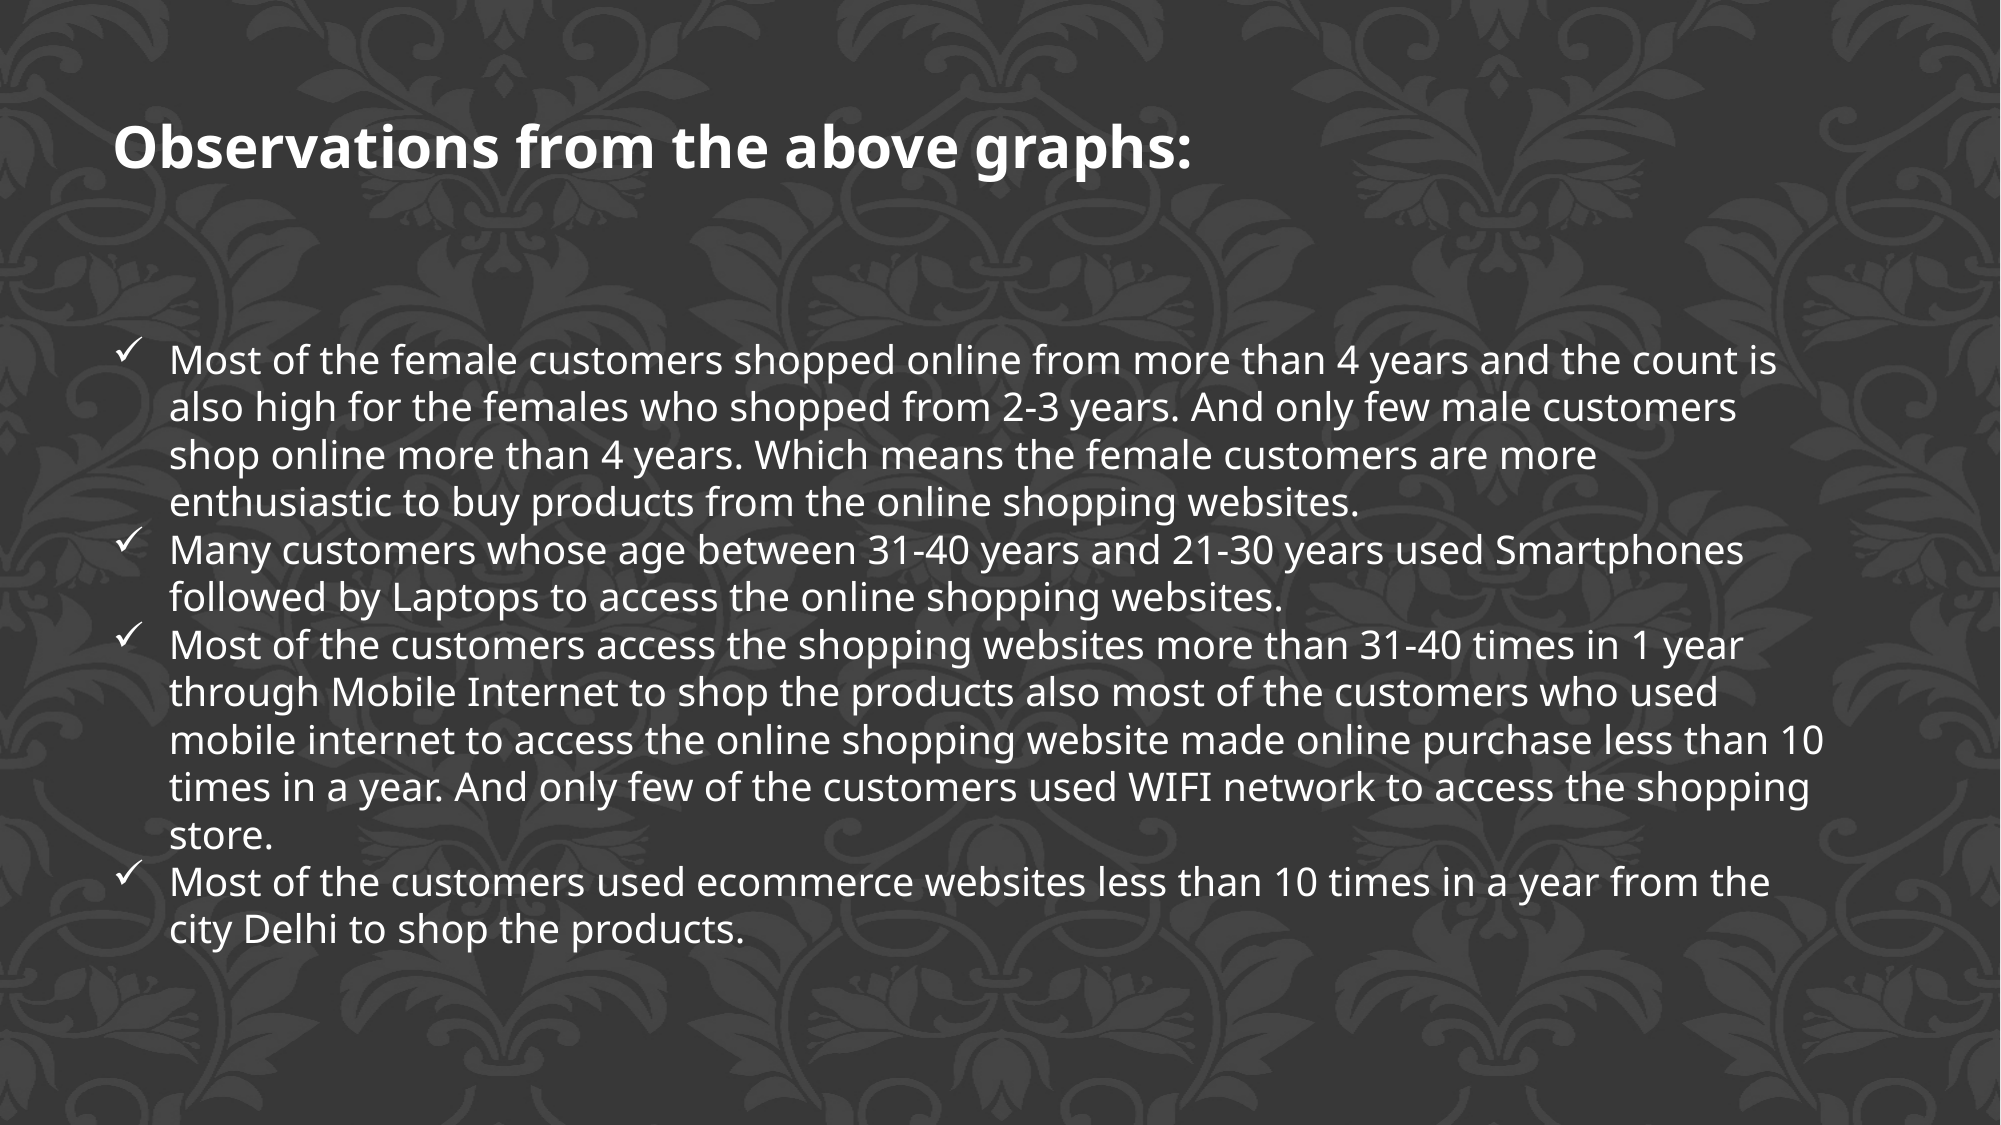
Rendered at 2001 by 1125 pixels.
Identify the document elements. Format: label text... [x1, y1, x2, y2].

text_box Observations from the above graphs: [97, 103, 1234, 188]
text_box Most of the female customers shopped online from more than 4 years and the count is also high for the females who shopped from 2-3 years. And only few male customers shop online more than 4 years. Which means the female customers are more enthusiastic to buy products from the online shopping websites. Many customers whose age between 31-40 years and 21-30 years used Smartphones followed by Laptops to access the online shopping websites. Most of the customers access the shopping websites more than 31-40 times in 1 year through Mobile Internet to shop the products also most of the customers who used mobile internet to access the online shopping website made online purchase less than 10 times in a year. And only few of the customers used WIFI network to access the shopping store. Most of the customers used ecommerce websites less than 10 times in a year from the city Delhi to shop the products. [97, 327, 1848, 1005]
